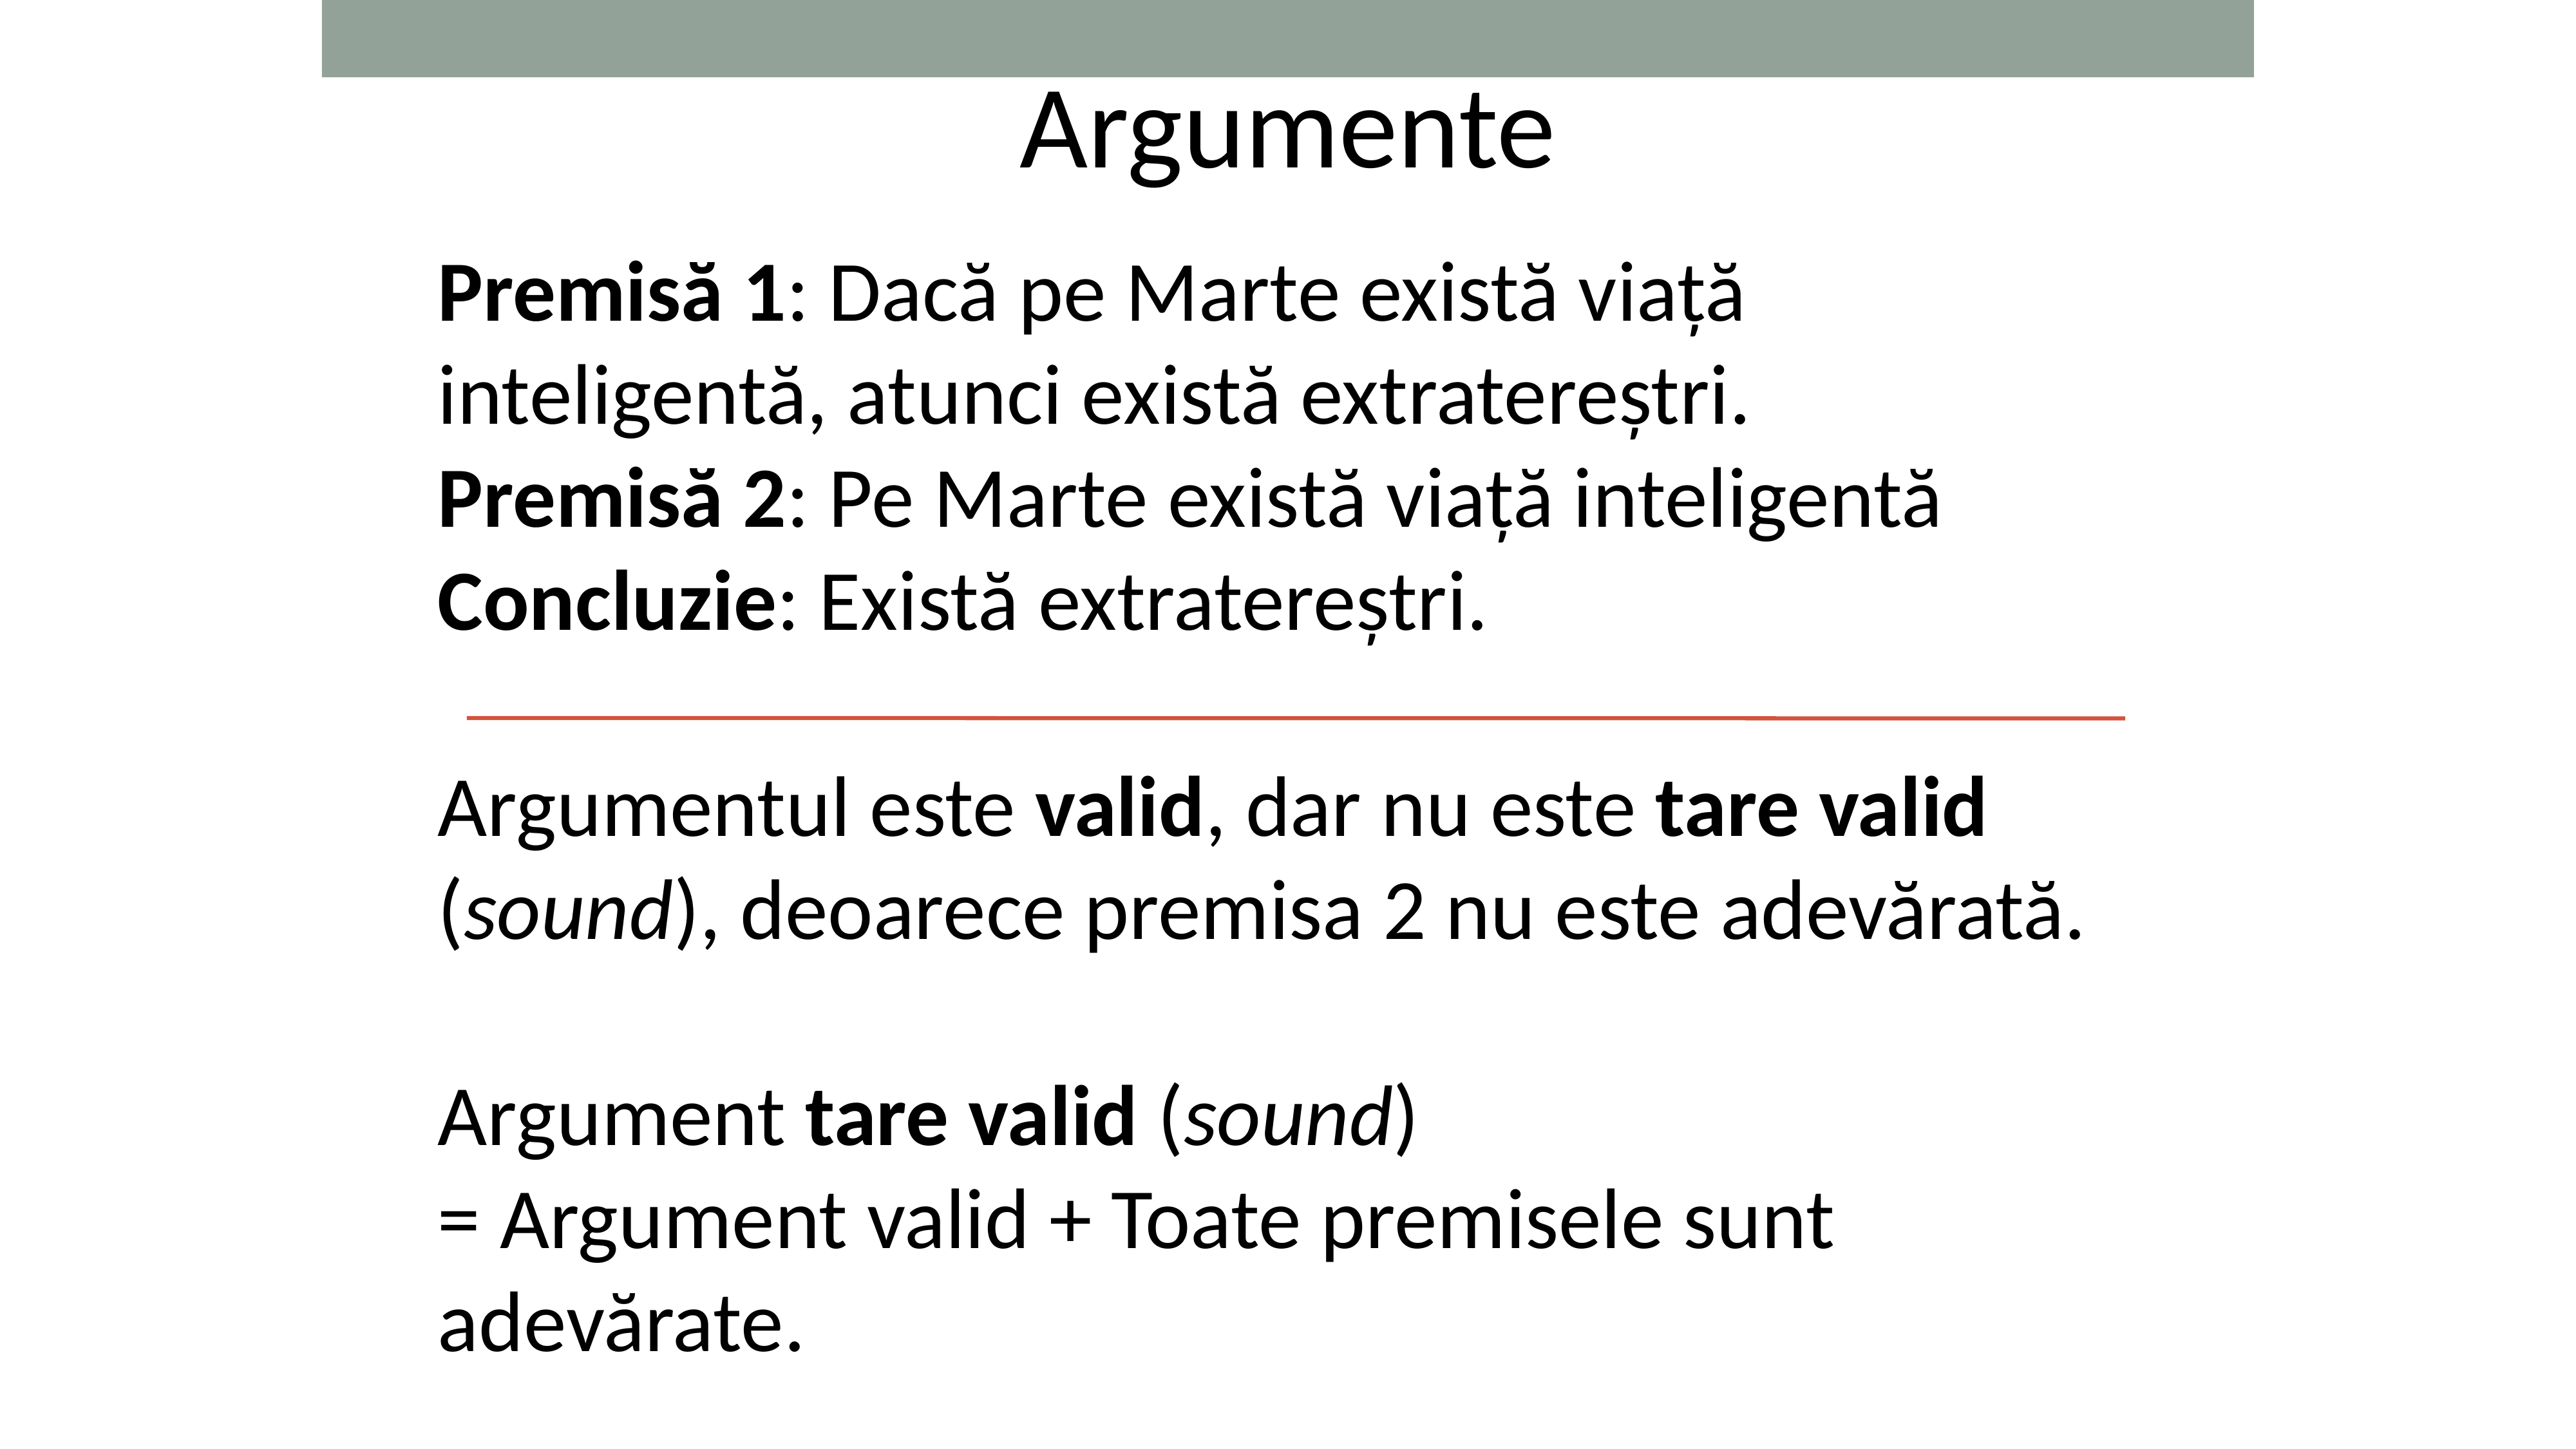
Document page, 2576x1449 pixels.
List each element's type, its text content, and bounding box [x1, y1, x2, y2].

text_box Premisă 1: Dacă pe Marte există viață inteligentă, atunci există extratereștri. Premisă 2: Pe Marte există viață inteligentă Concluzie: Există extratereștri. Argumentul este valid, dar nu este tare valid (sound), deoarece premisa 2 nu este adevărată. Argument tare valid (sound) = Argument valid + Toate premisele sunt adevărate. [428, 225, 2148, 1449]
text_box Argumente [428, 40, 2148, 202]
